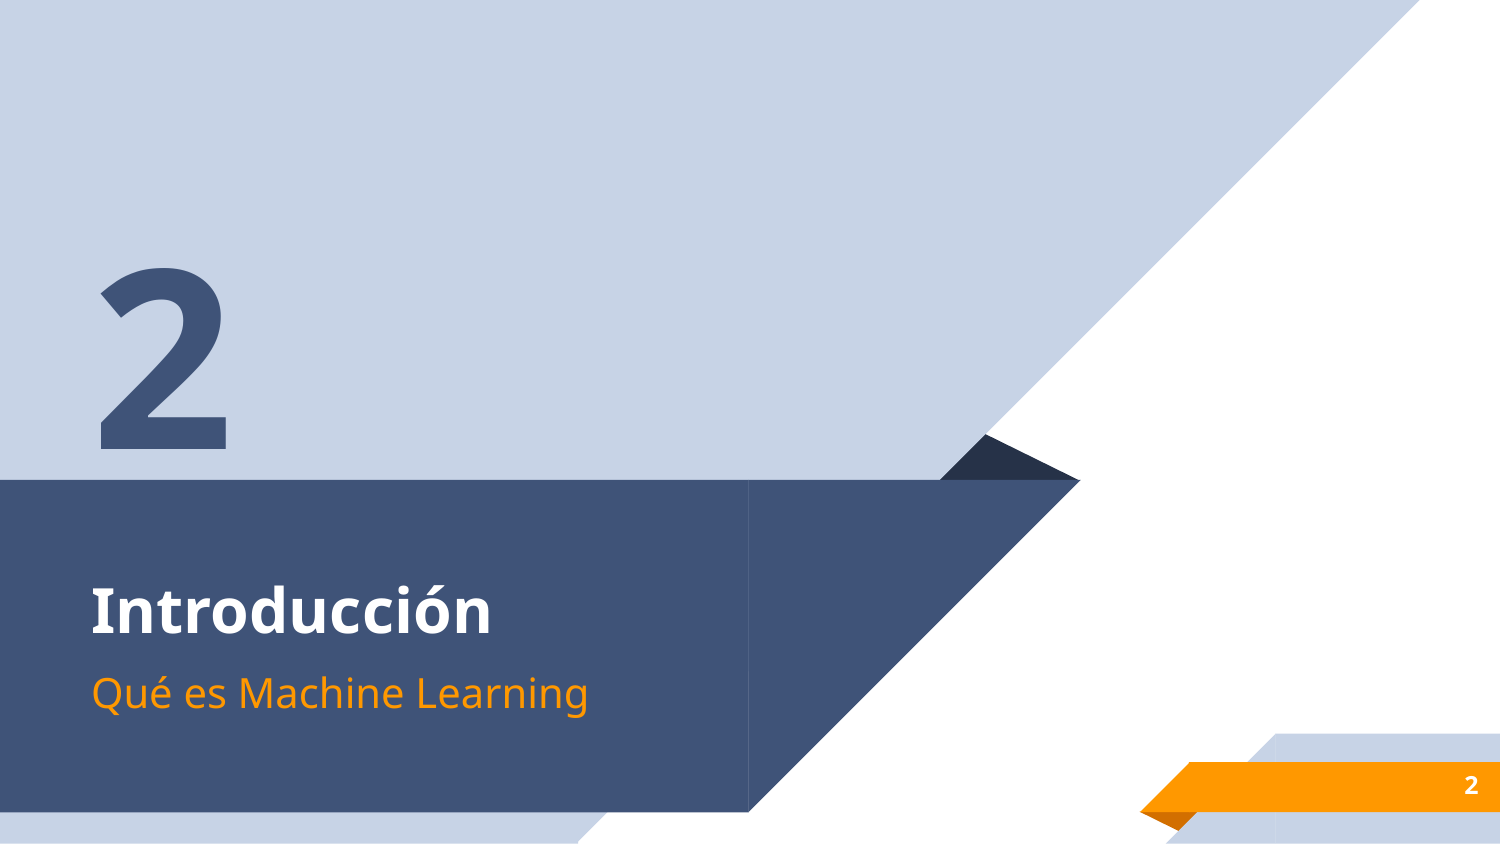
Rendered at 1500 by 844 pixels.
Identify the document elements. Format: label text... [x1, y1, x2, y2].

subtitle Qué es Machine Learning [76, 652, 748, 781]
title Introducción [76, 470, 748, 652]
slide_number 2 [1249, 760, 1494, 813]
text_box 2 [76, 0, 434, 515]
